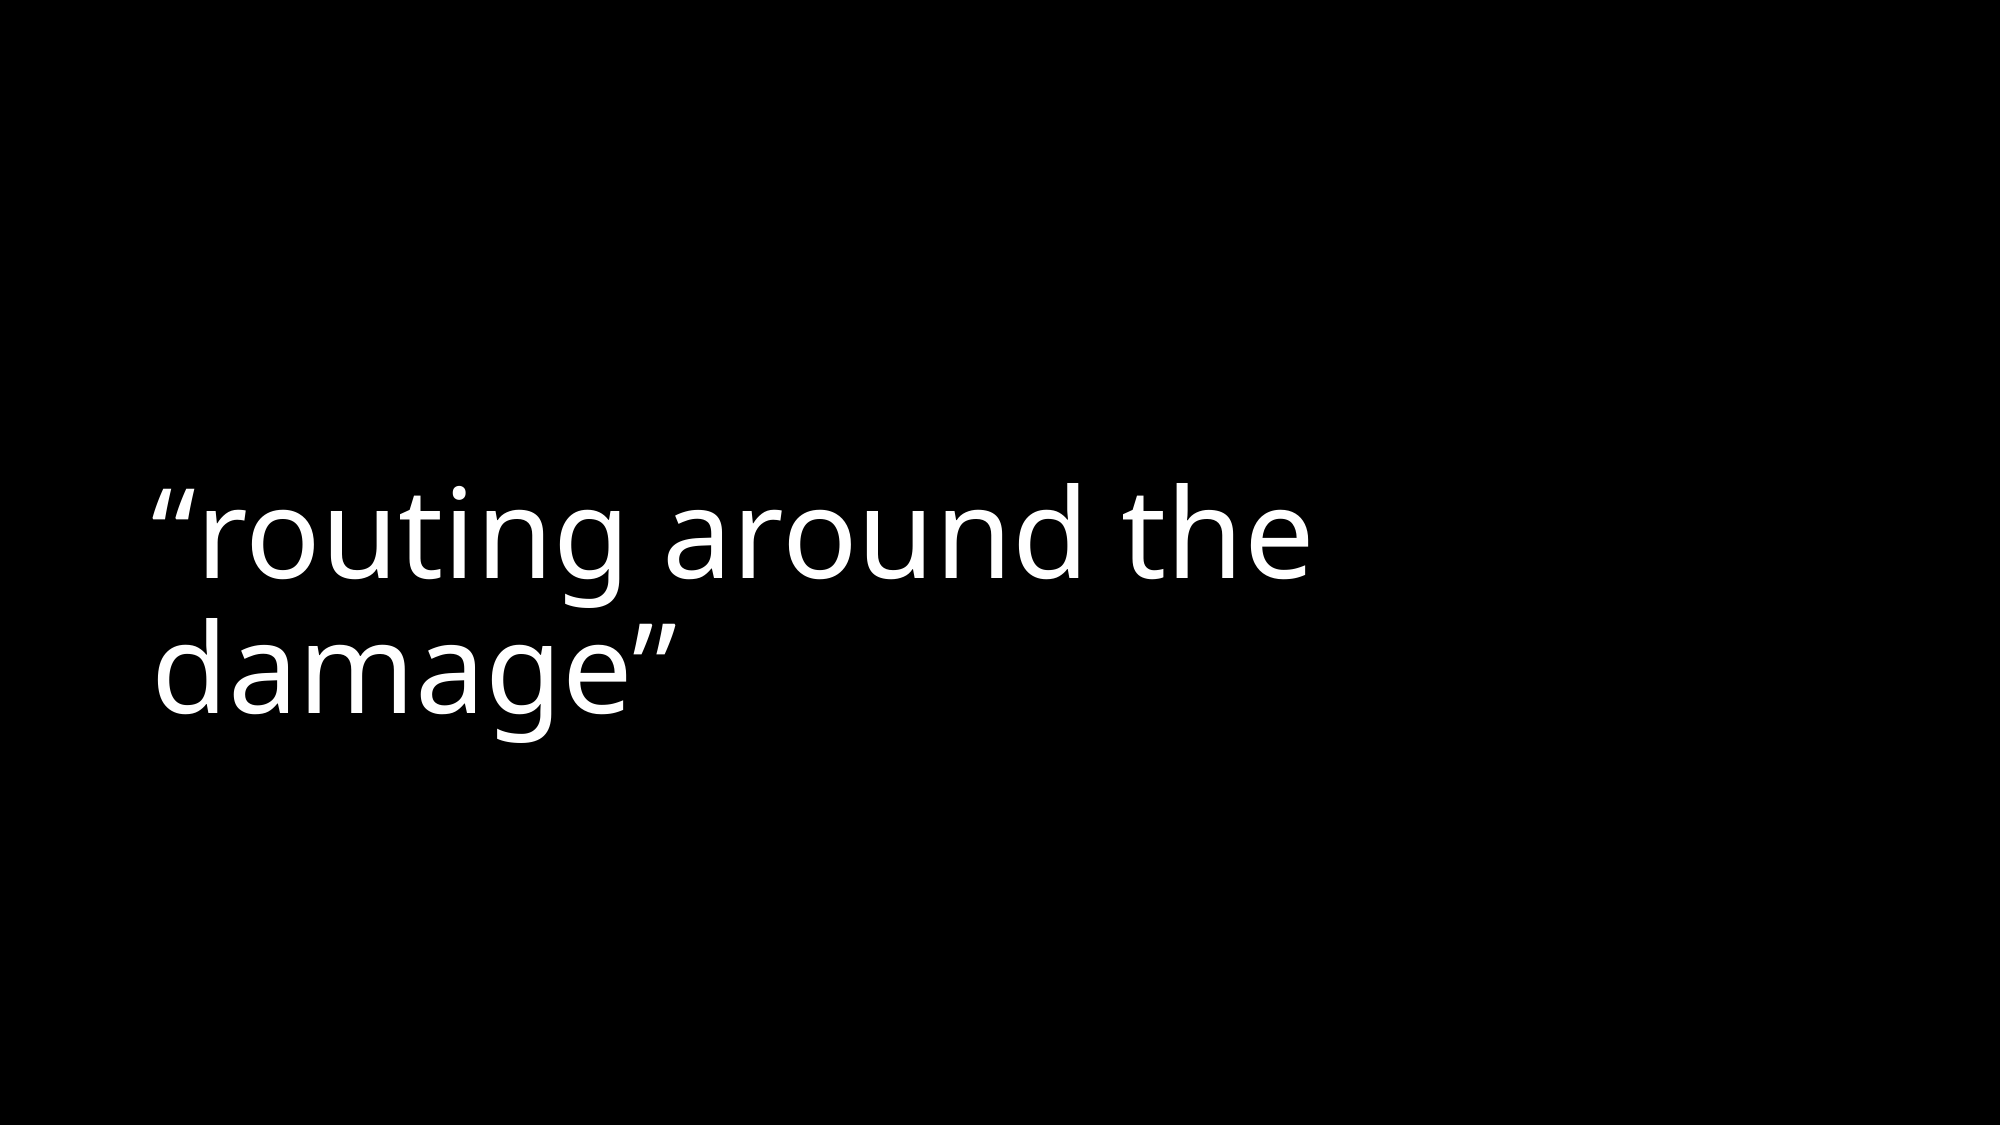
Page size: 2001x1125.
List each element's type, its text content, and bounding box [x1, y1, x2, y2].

title “routing around the damage” [136, 280, 1862, 749]
